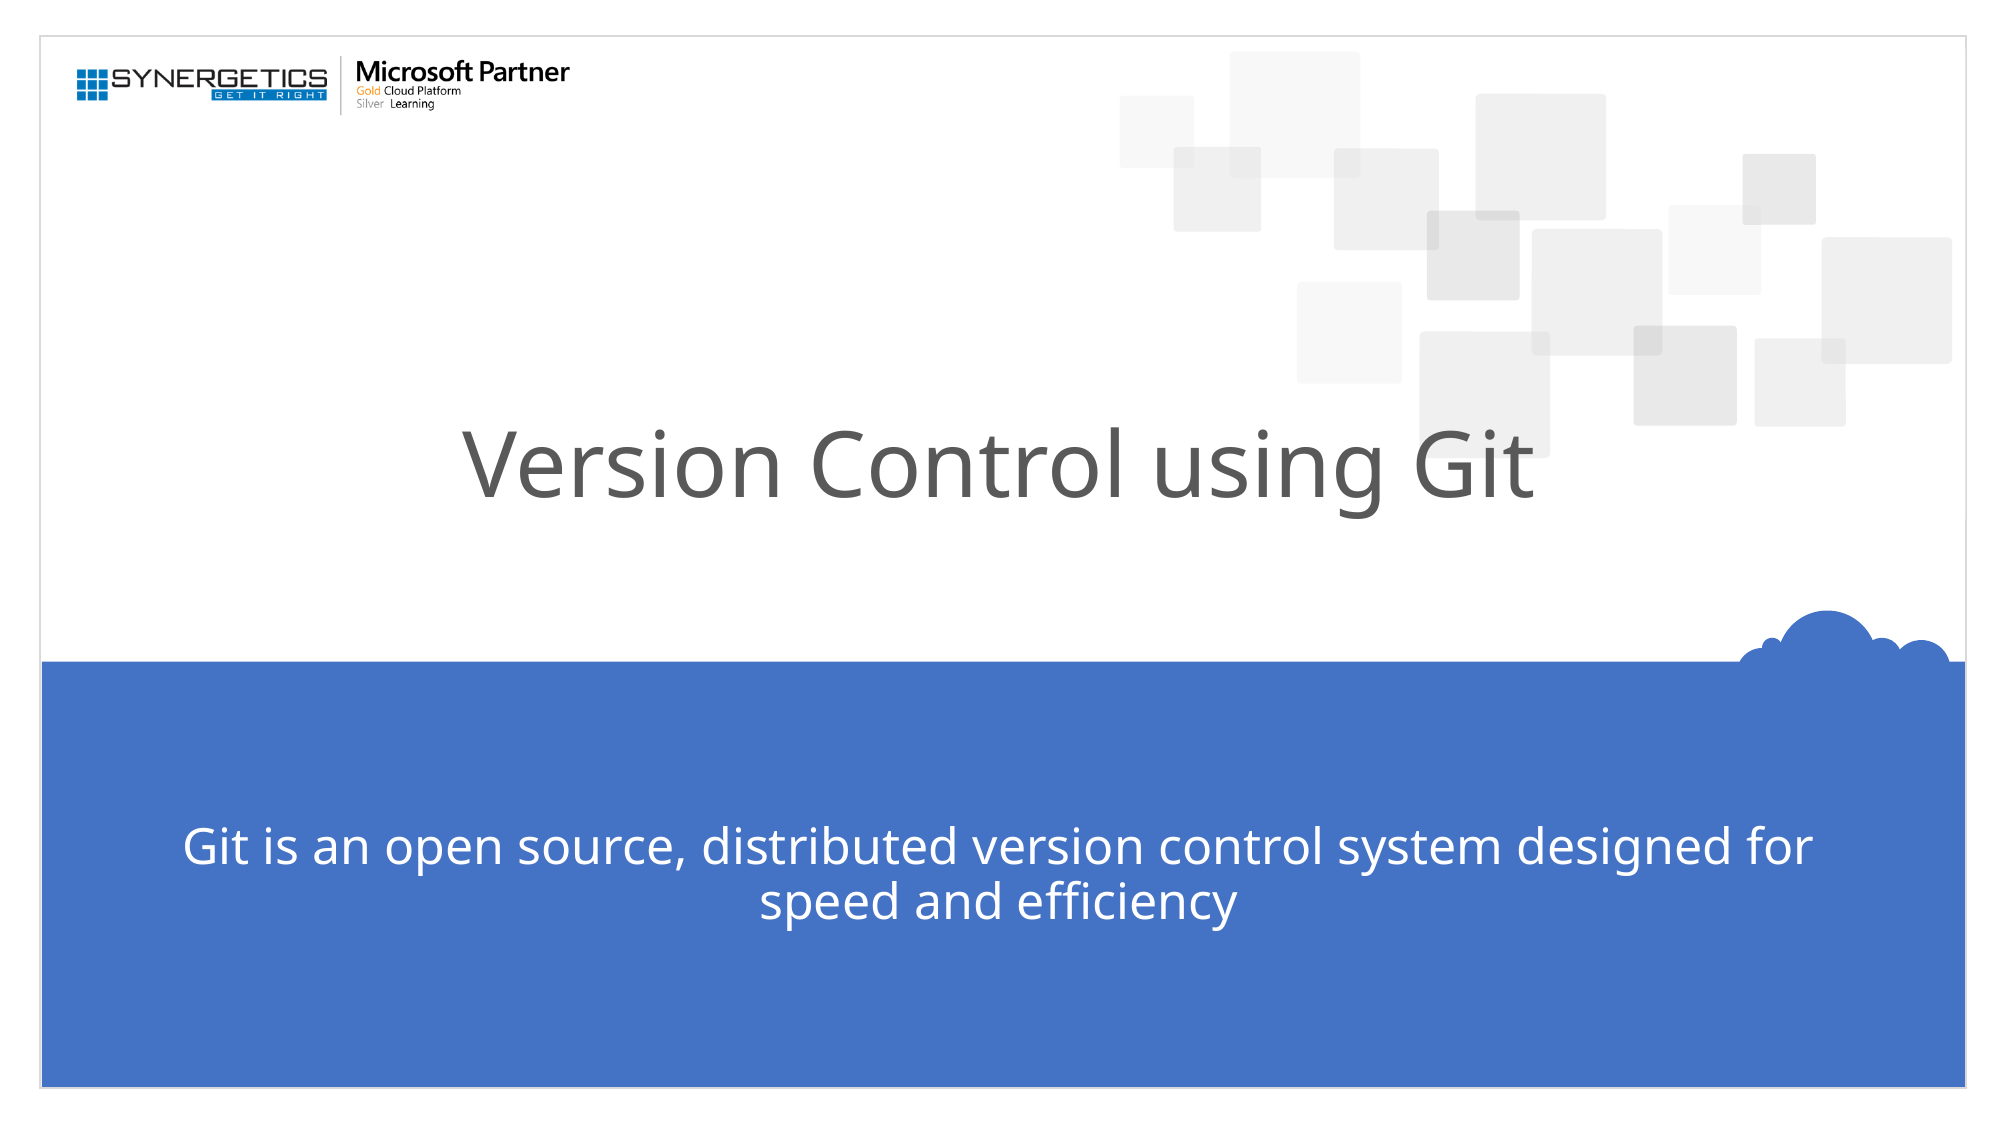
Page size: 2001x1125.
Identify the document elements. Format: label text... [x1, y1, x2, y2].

title Version Control using Git [136, 280, 1862, 656]
picture [64, 48, 588, 120]
list Git is an open source, distributed version control system designed for speed and efﬁciency [136, 752, 1862, 999]
